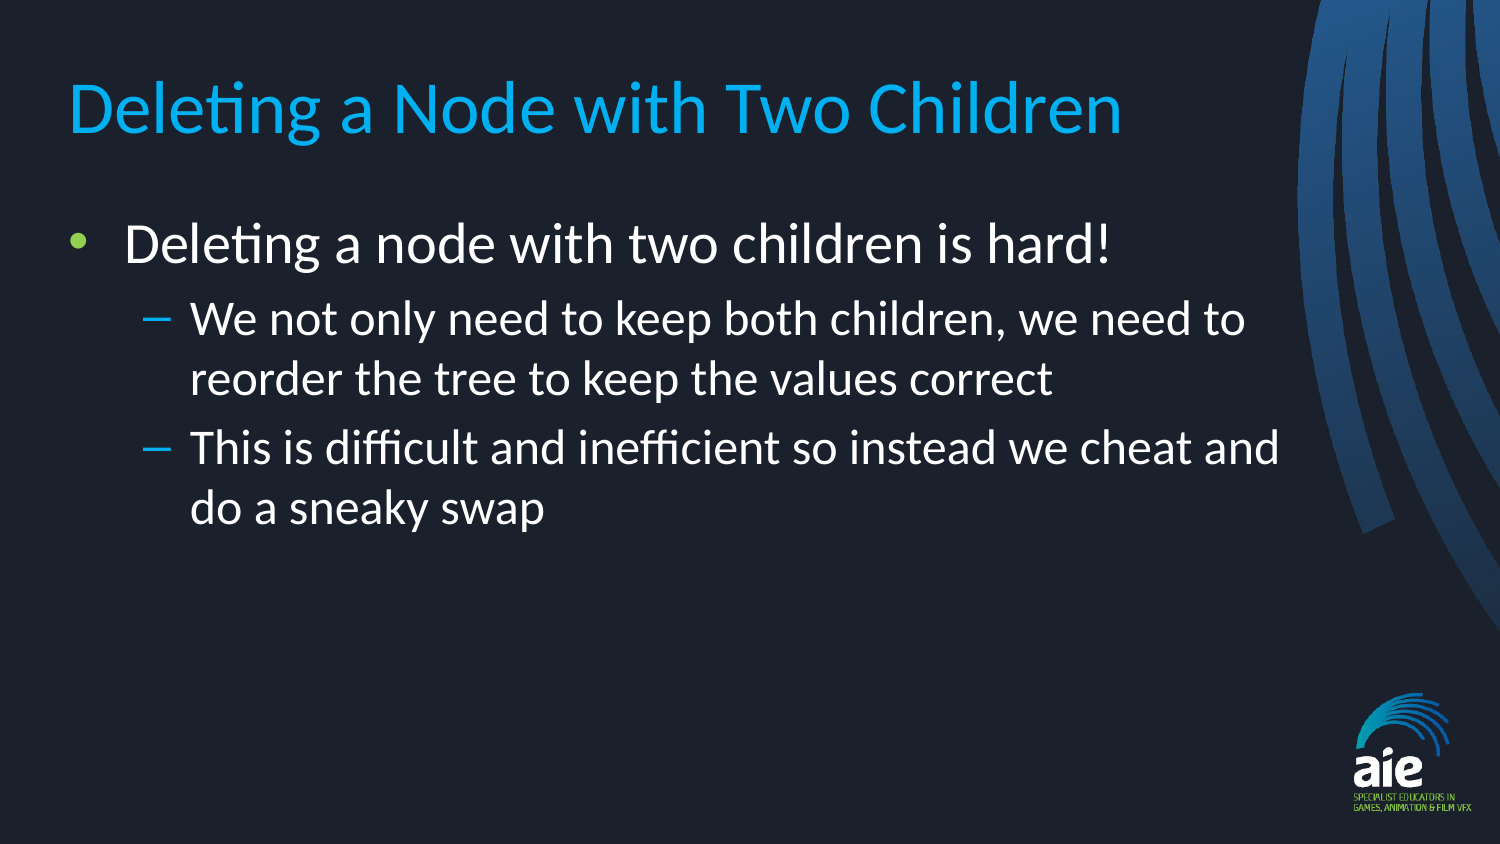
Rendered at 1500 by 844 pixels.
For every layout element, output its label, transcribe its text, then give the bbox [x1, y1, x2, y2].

picture [0, 0, 1500, 844]
list Deleting a node with two children is hard! We not only need to keep both children, we need to reorder the tree to keep the values correct This is difficult and inefficient so instead we cheat and do a sneaky swap [53, 197, 1329, 753]
title Deleting a Node with Two Children [53, 33, 1425, 175]
